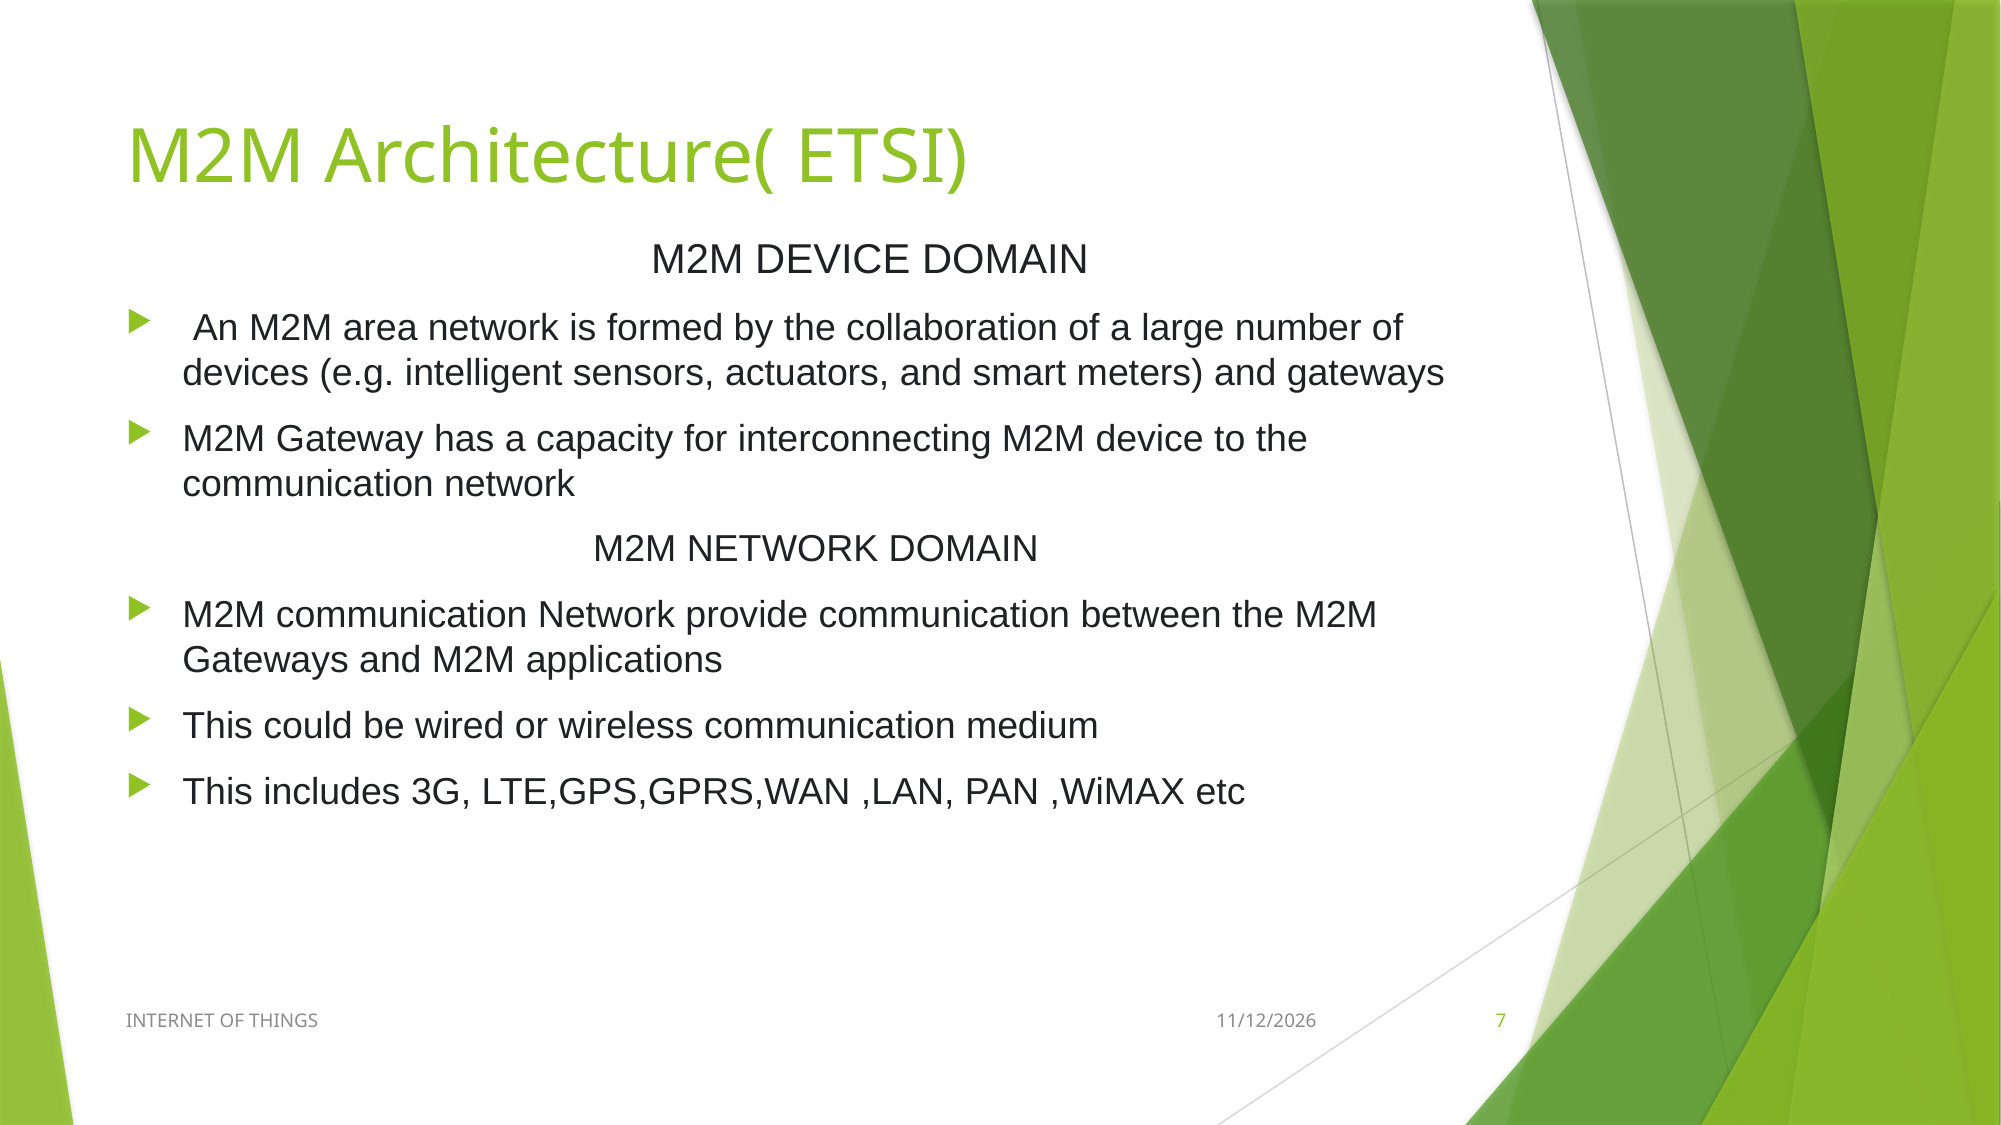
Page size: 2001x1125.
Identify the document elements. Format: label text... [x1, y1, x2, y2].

title M2M Architecture( ETSI) [111, 99, 1522, 224]
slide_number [1181, 992, 1332, 1051]
slide_number 7 [1409, 992, 1522, 1051]
list M2M DEVICE DOMAIN An M2M area network is formed by the collaboration of a large number of devices (e.g. intelligent sensors, actuators, and smart meters) and gateways M2M Gateway has a capacity for interconnecting M2M device to the communication network M2M NETWORK DOMAIN M2M communication Network provide communication between the M2M Gateways and M2M applications This could be wired or wireless communication medium This includes 3G, LTE,GPS,GPRS,WAN ,LAN, PAN ,WiMAX etc [111, 224, 1522, 992]
footer INTERNET OF THINGS [111, 992, 1145, 1051]
